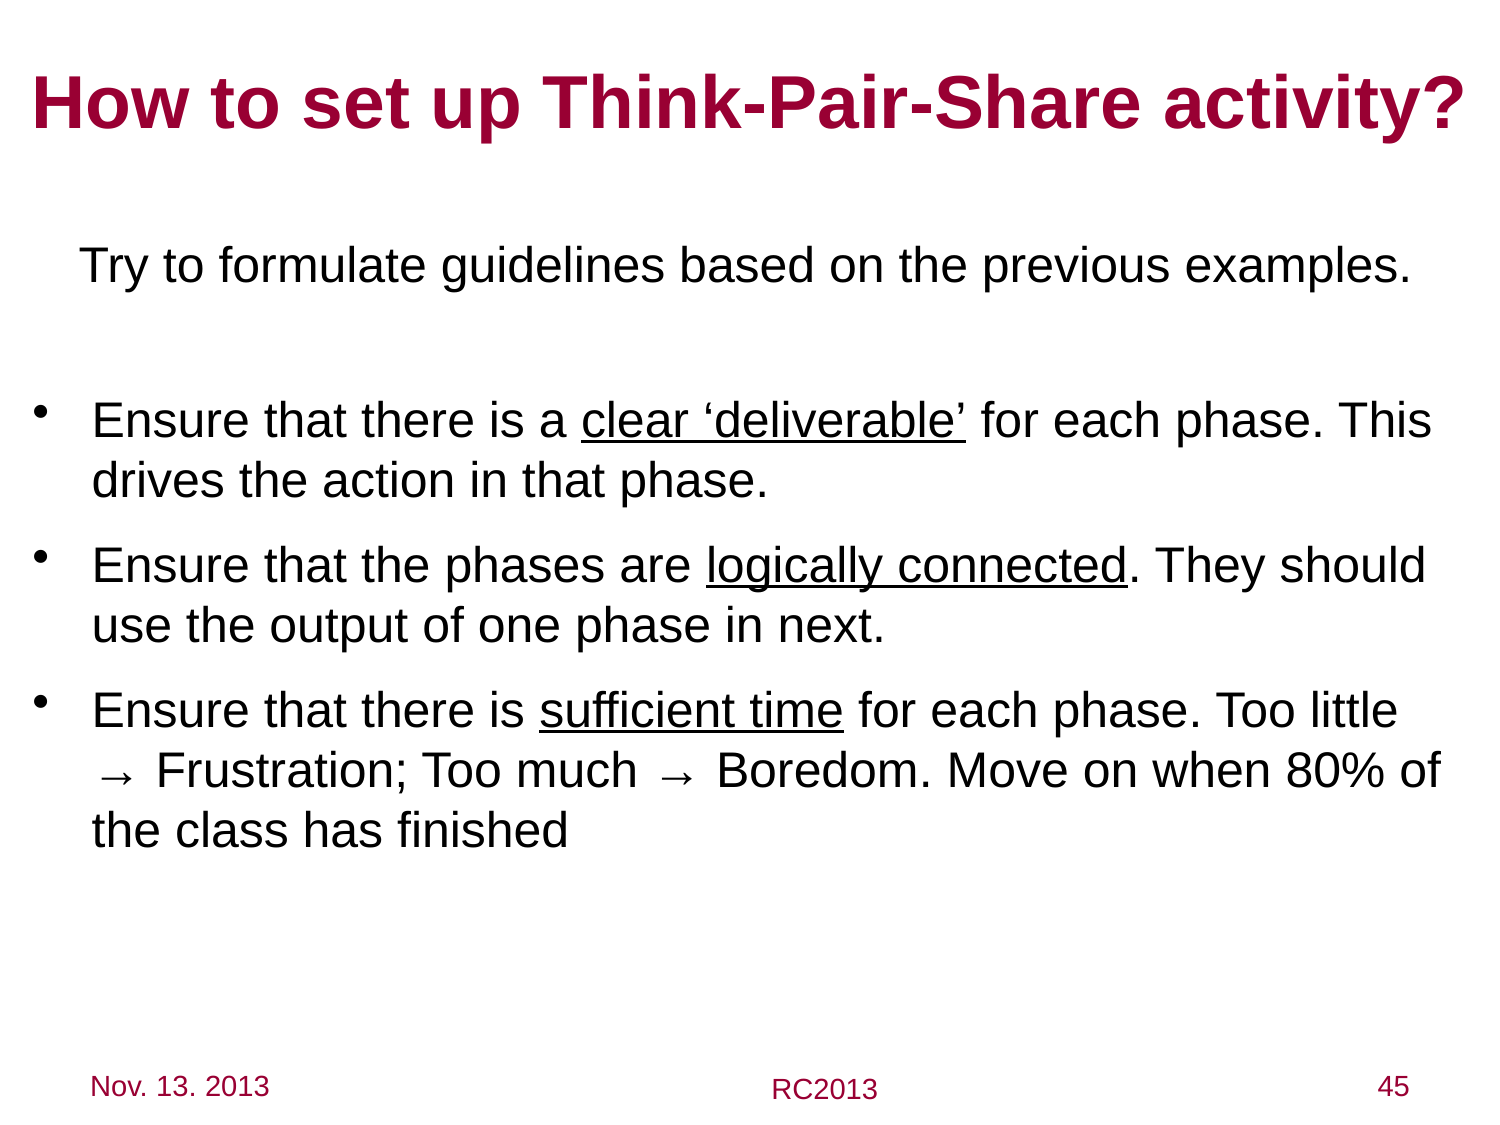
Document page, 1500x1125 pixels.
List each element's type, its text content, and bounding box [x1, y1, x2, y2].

slide_number 45 [1212, 1059, 1426, 1125]
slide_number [74, 1059, 426, 1125]
footer RC2013 [587, 1062, 1063, 1125]
title How to set up Think-Pair-Share activity? [0, 37, 1500, 151]
list Try to formulate guidelines based on the previous examples. Ensure that there is a clear ‘deliverable’ for each phase. This drives the action in that phase. Ensure that the phases are logically connected. They should use the output of one phase in next. Ensure that there is sufficient time for each phase. Too little → Frustration; Too much → Boredom. Move on when 80% of the class has finished [24, 224, 1463, 1038]
